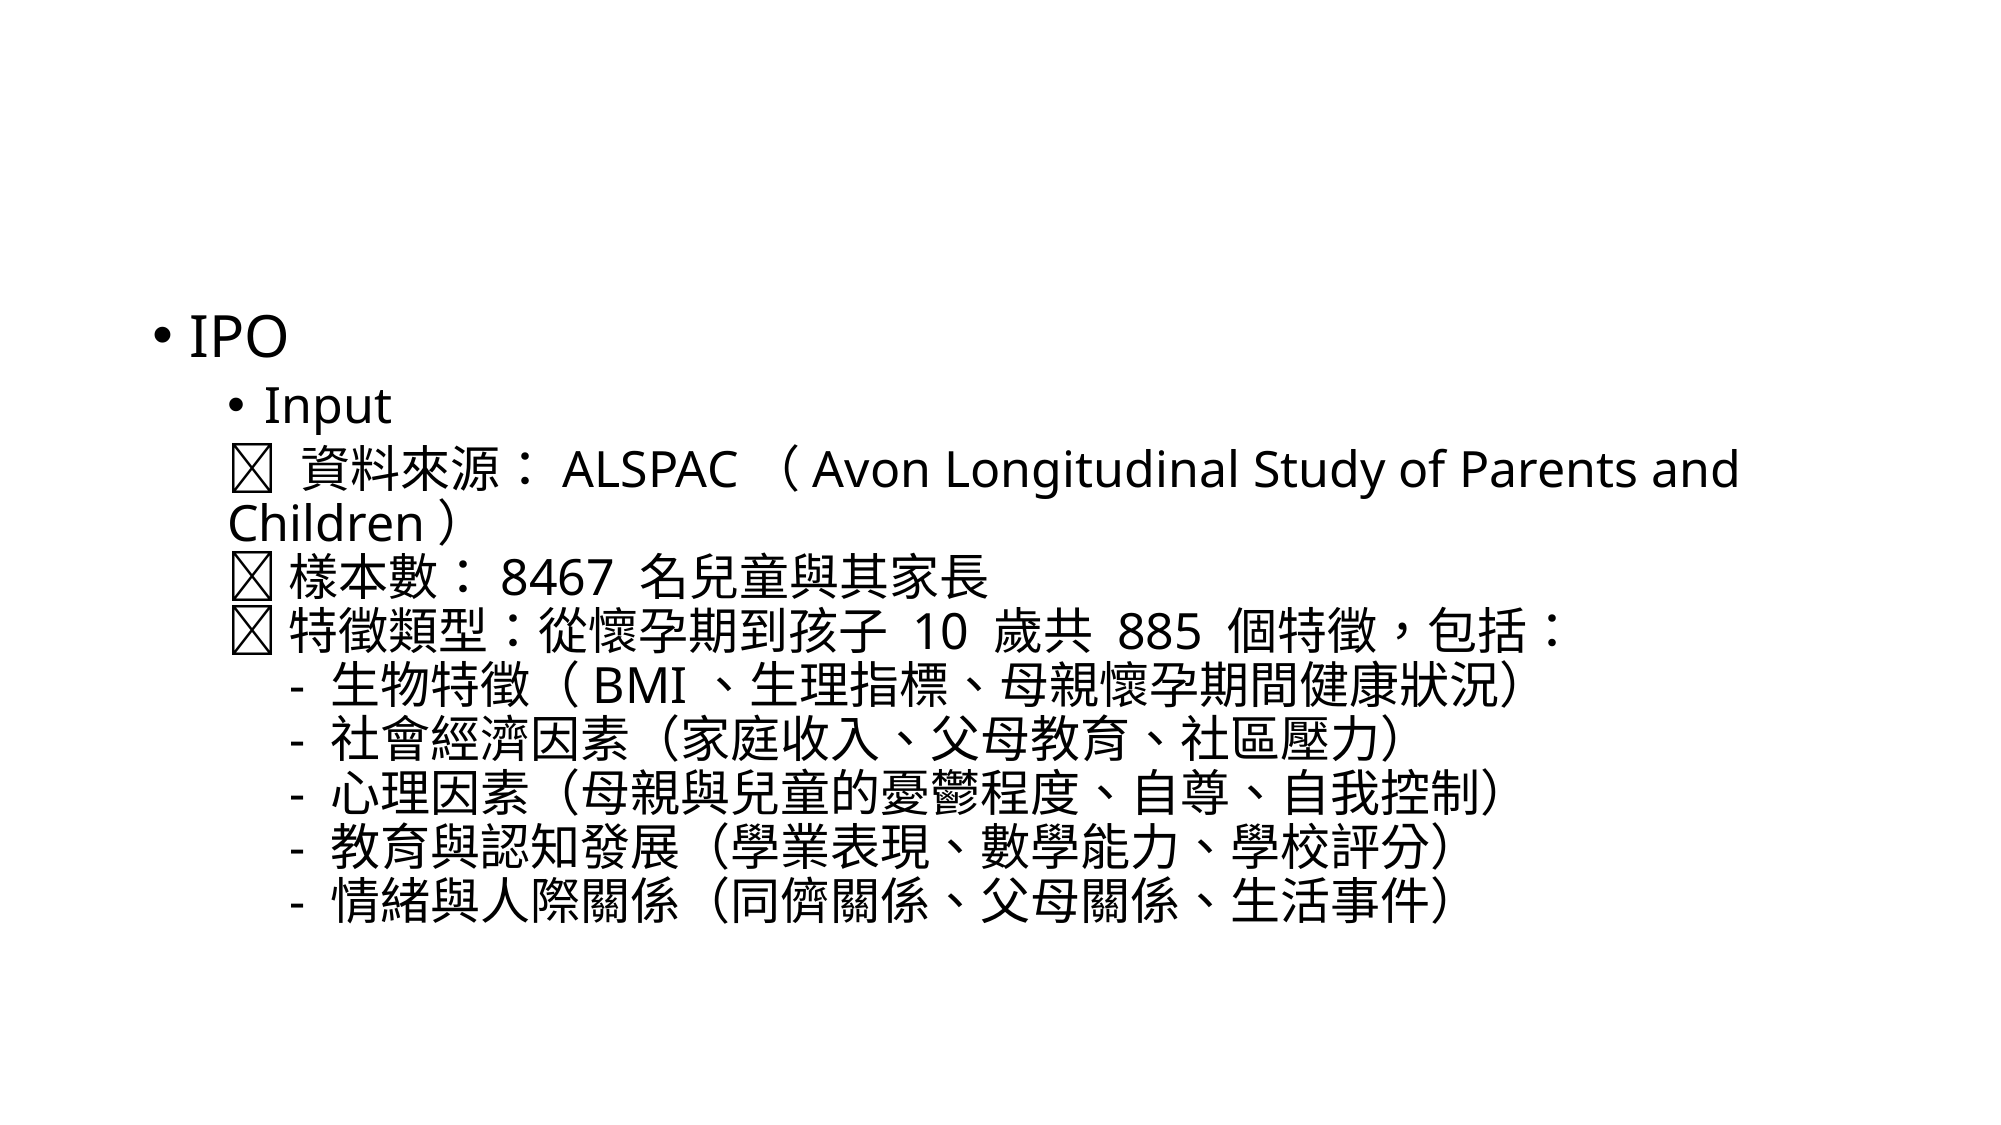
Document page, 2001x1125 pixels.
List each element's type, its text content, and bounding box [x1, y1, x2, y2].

list IPO Input 🔹 資料來源：ALSPAC（Avon Longitudinal Study of Parents and Children） 🔹 樣本數：8467 名兒童與其家長 🔹 特徵類型：從懷孕期到孩子 10 歲共 885 個特徵，包括： - 生物特徵（BMI、生理指標、母親懷孕期間健康狀況） - 社會經濟因素（家庭收入、父母教育、社區壓力） - 心理因素（母親與兒童的憂鬱程度、自尊、自我控制） - 教育與認知發展（學業表現、數學能力、學校評分） - 情緒與人際關係（同儕關係、父母關係、生活事件） [137, 299, 1863, 1014]
